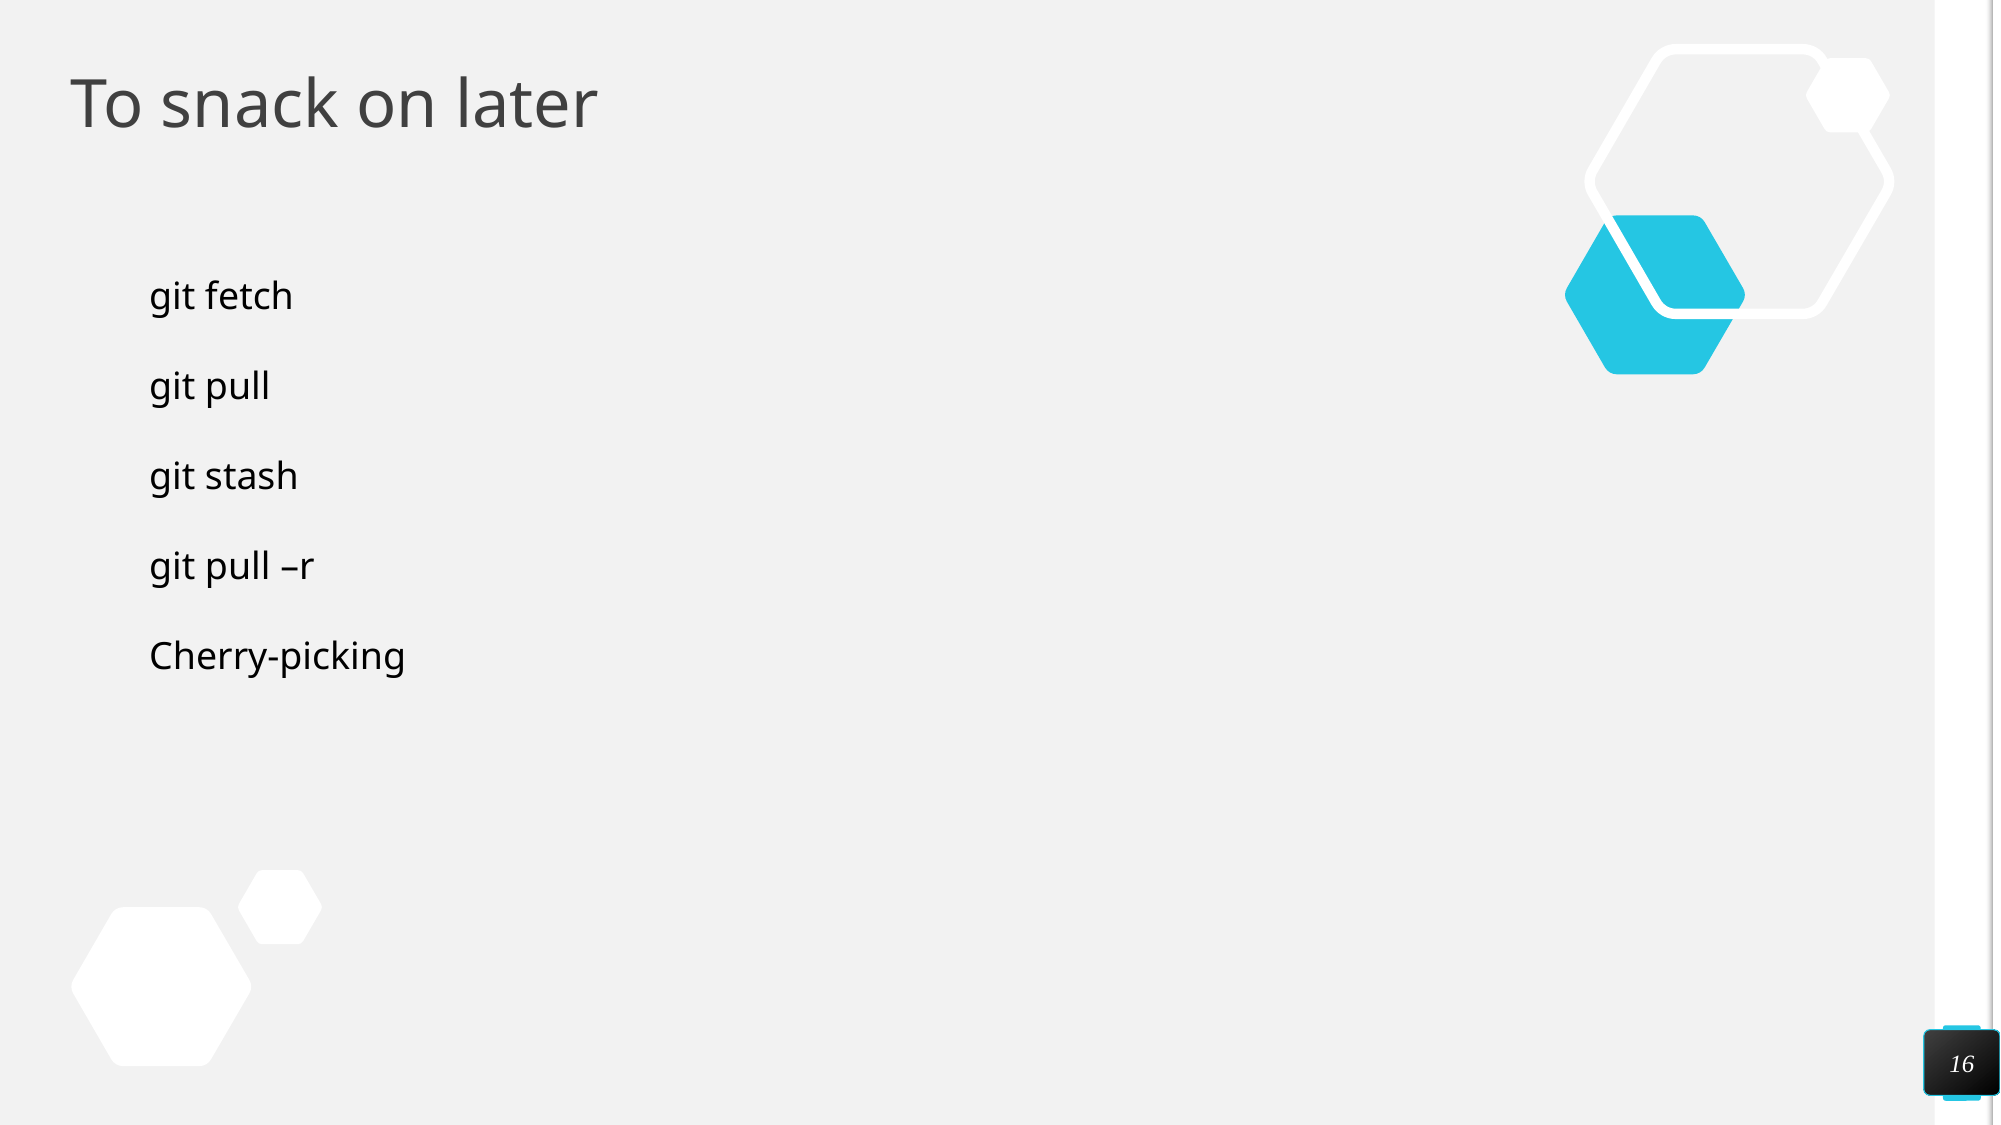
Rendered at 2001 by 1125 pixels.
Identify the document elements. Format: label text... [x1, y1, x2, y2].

text_box git fetch git pull git stash git pull –r Cherry-picking [134, 264, 1135, 685]
title To snack on later [70, 70, 1932, 142]
slide_number 16 [1923, 1029, 2000, 1096]
